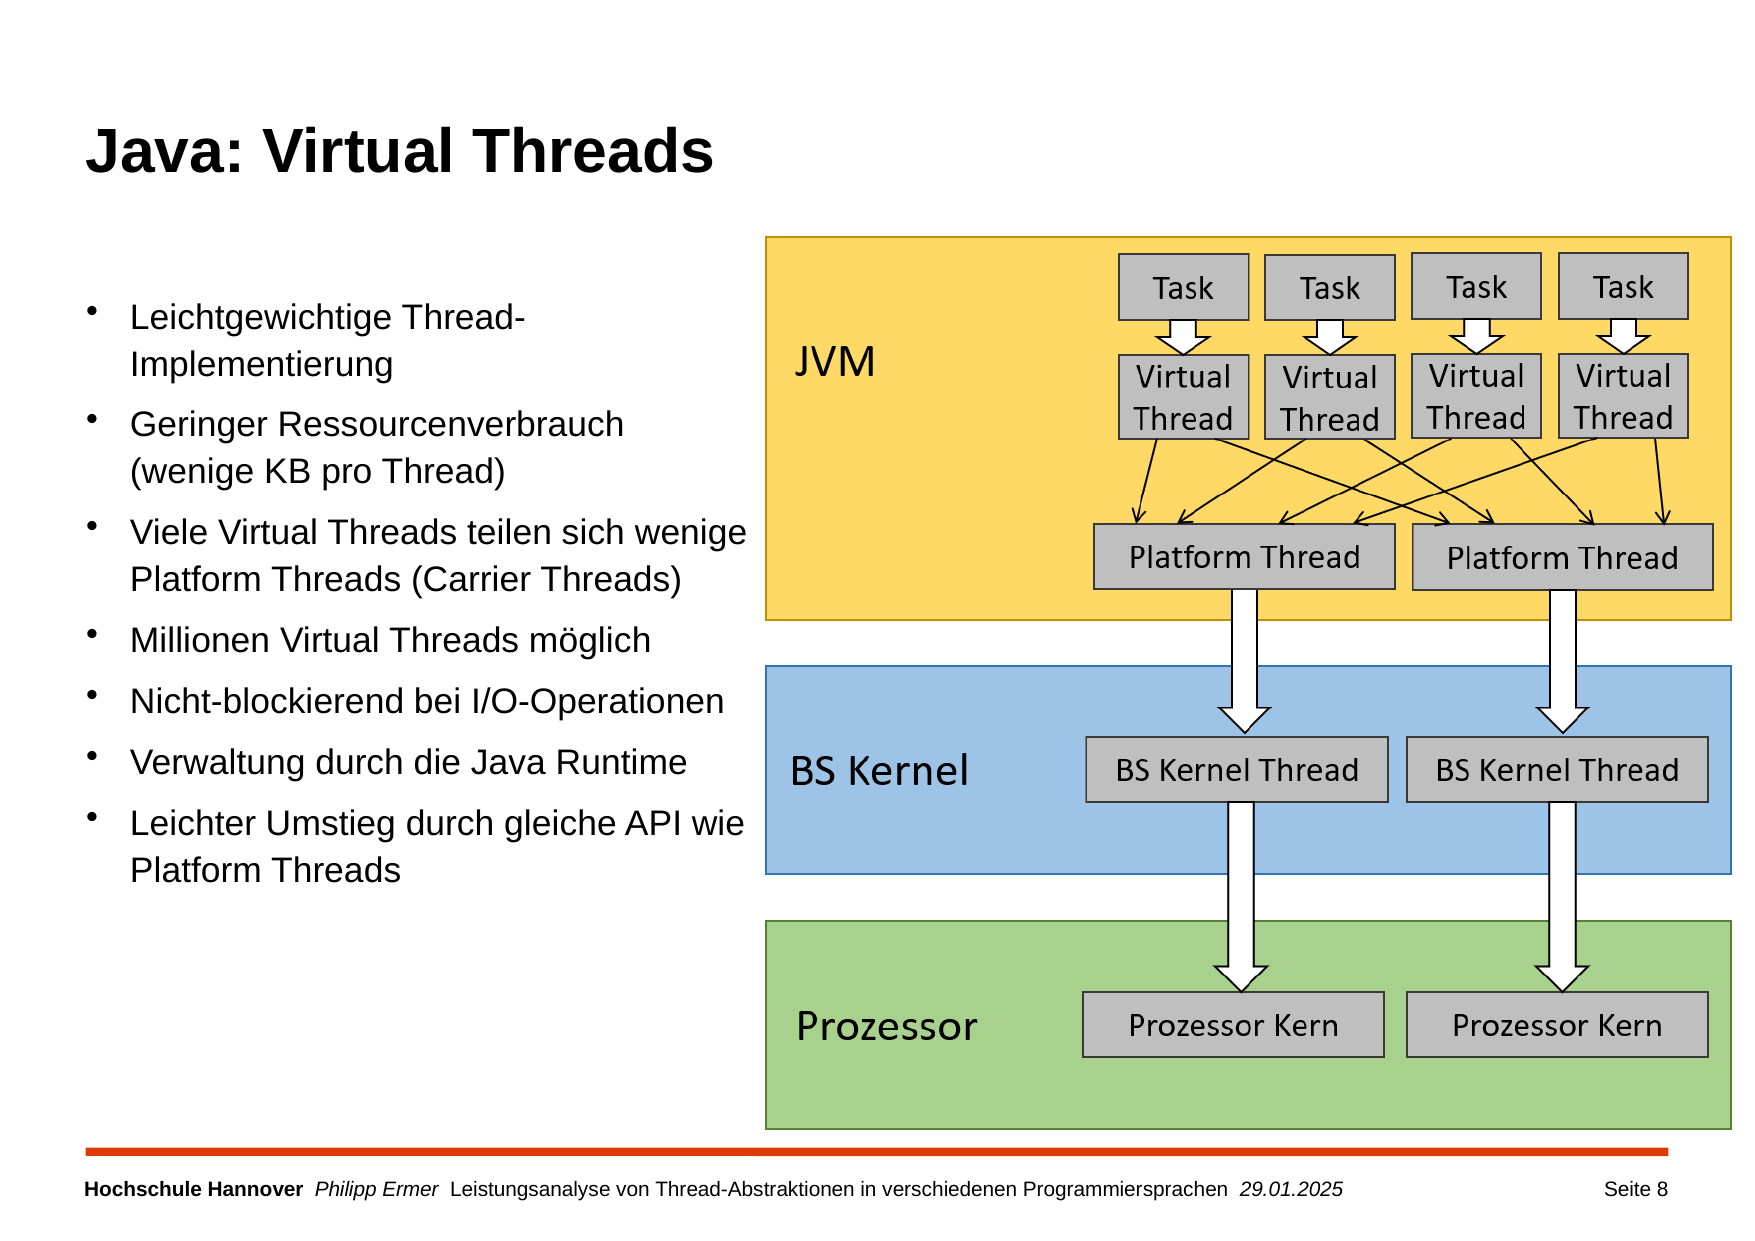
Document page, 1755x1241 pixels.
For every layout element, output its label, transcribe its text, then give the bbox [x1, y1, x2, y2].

title Java: Virtual Threads [85, 110, 1669, 266]
picture [758, 227, 1741, 1136]
list Leichtgewichtige Thread-Implementierung Geringer Ressourcenverbrauch (wenige KB pro Thread) Viele Virtual Threads teilen sich wenige Platform Threads (Carrier Threads) Millionen Virtual Threads möglich Nicht-blockierend bei I/O-Operationen Verwaltung durch die Java Runtime Leichter Umstieg durch gleiche API wie Platform Threads [85, 289, 753, 1032]
slide_number Seite 8 [1467, 1175, 1669, 1213]
